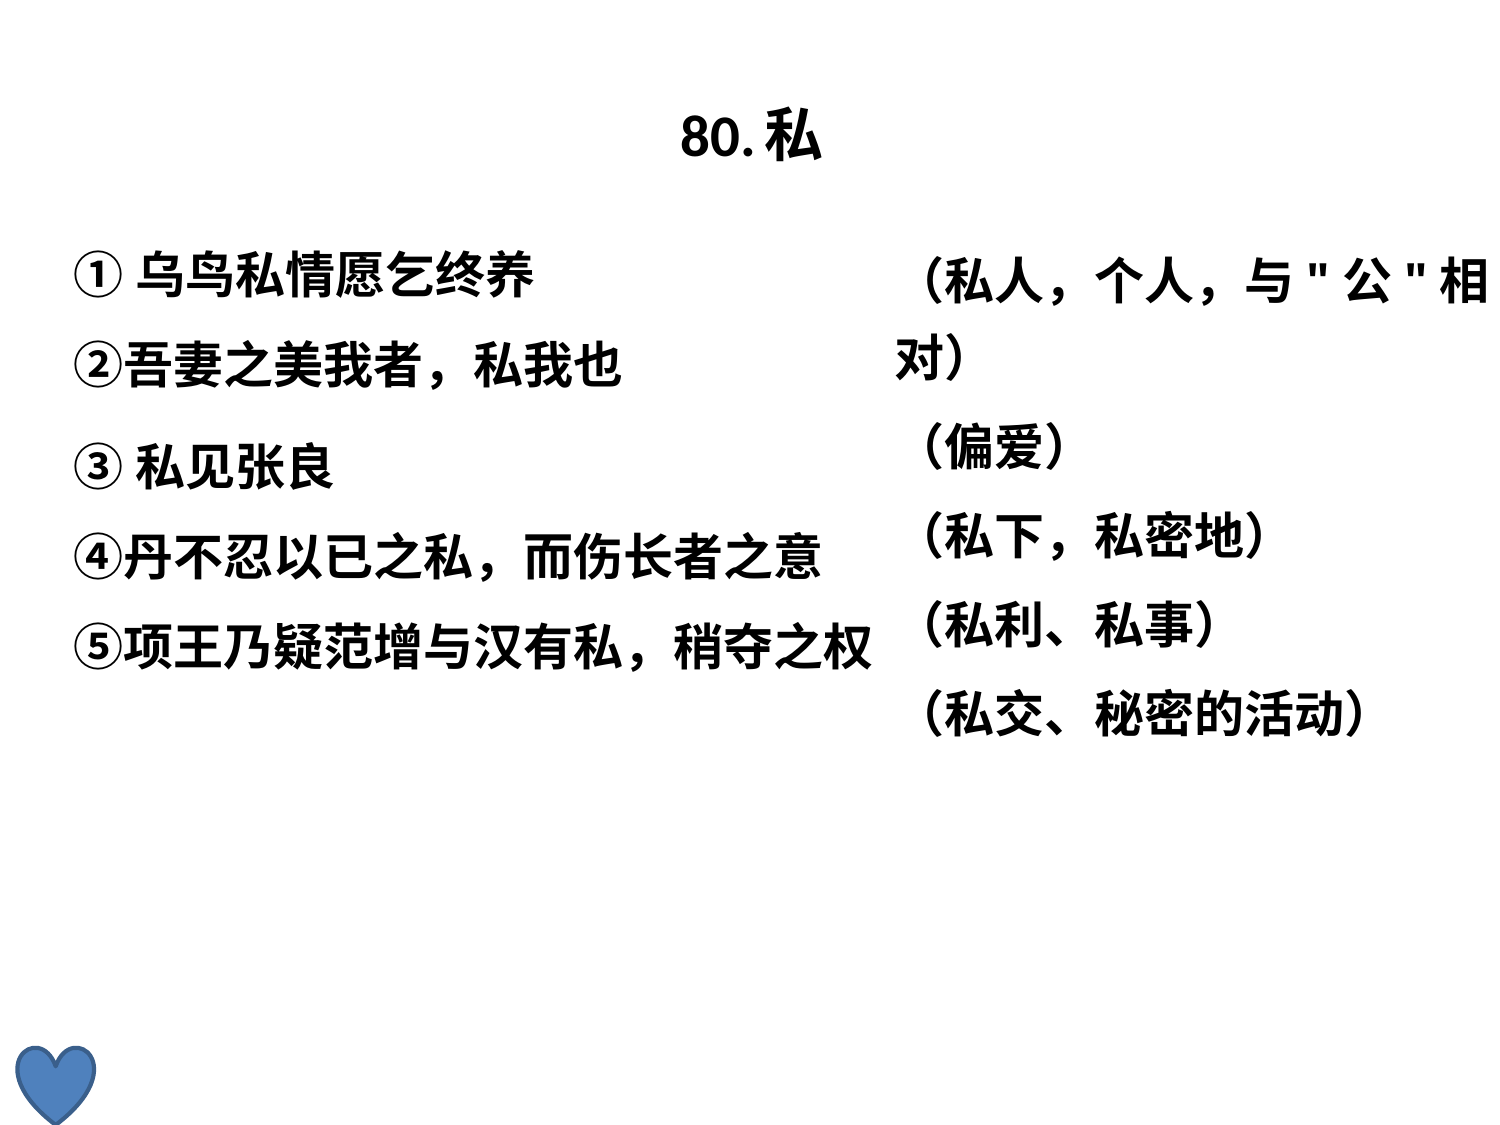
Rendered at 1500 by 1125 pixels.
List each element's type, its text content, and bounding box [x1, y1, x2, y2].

text_box ①乌鸟私情愿乞终养 ②吾妻之美我者，私我也 ③私见张良 ④丹不忍以已之私，而伤长者之意 ⑤项王乃疑范增与汉有私，稍夺之权 [58, 206, 957, 683]
text_box （私人，个人，与"公"相对） （偏爱） （私下，私密地） （私利、私事） （私交、秘密的活动） [879, 224, 1500, 954]
text_box [15, 1045, 97, 1125]
title 80.私 [111, 54, 1393, 176]
